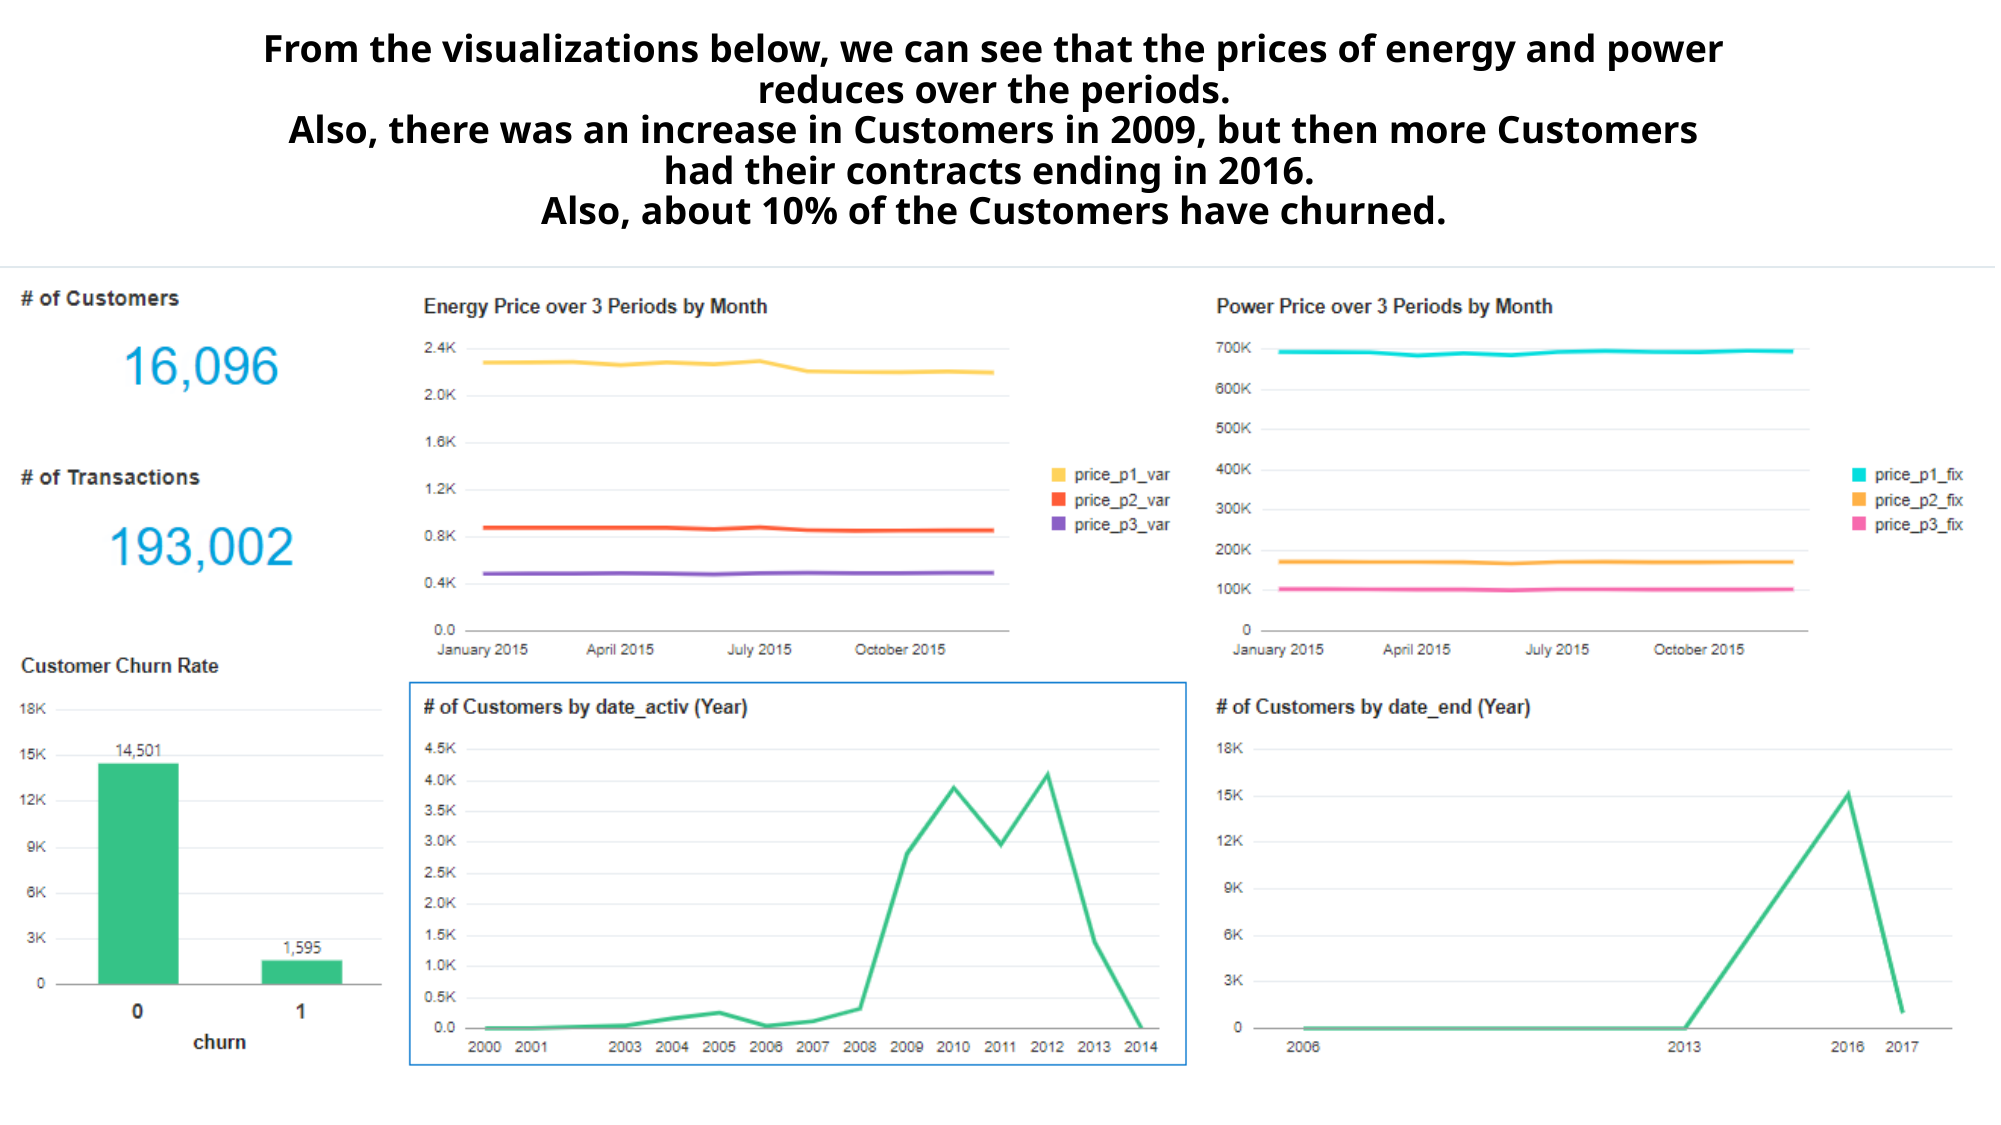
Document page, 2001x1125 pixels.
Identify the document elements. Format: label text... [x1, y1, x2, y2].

picture [0, 265, 1995, 1076]
title From the visualizations below, we can see that the prices of energy and power reduces over the periods. Also, there was an increase in Customers in 2009, but then more Customers had their contracts ending in 2016. Also, about 10% of the Customers have churned. [244, 95, 1745, 241]
